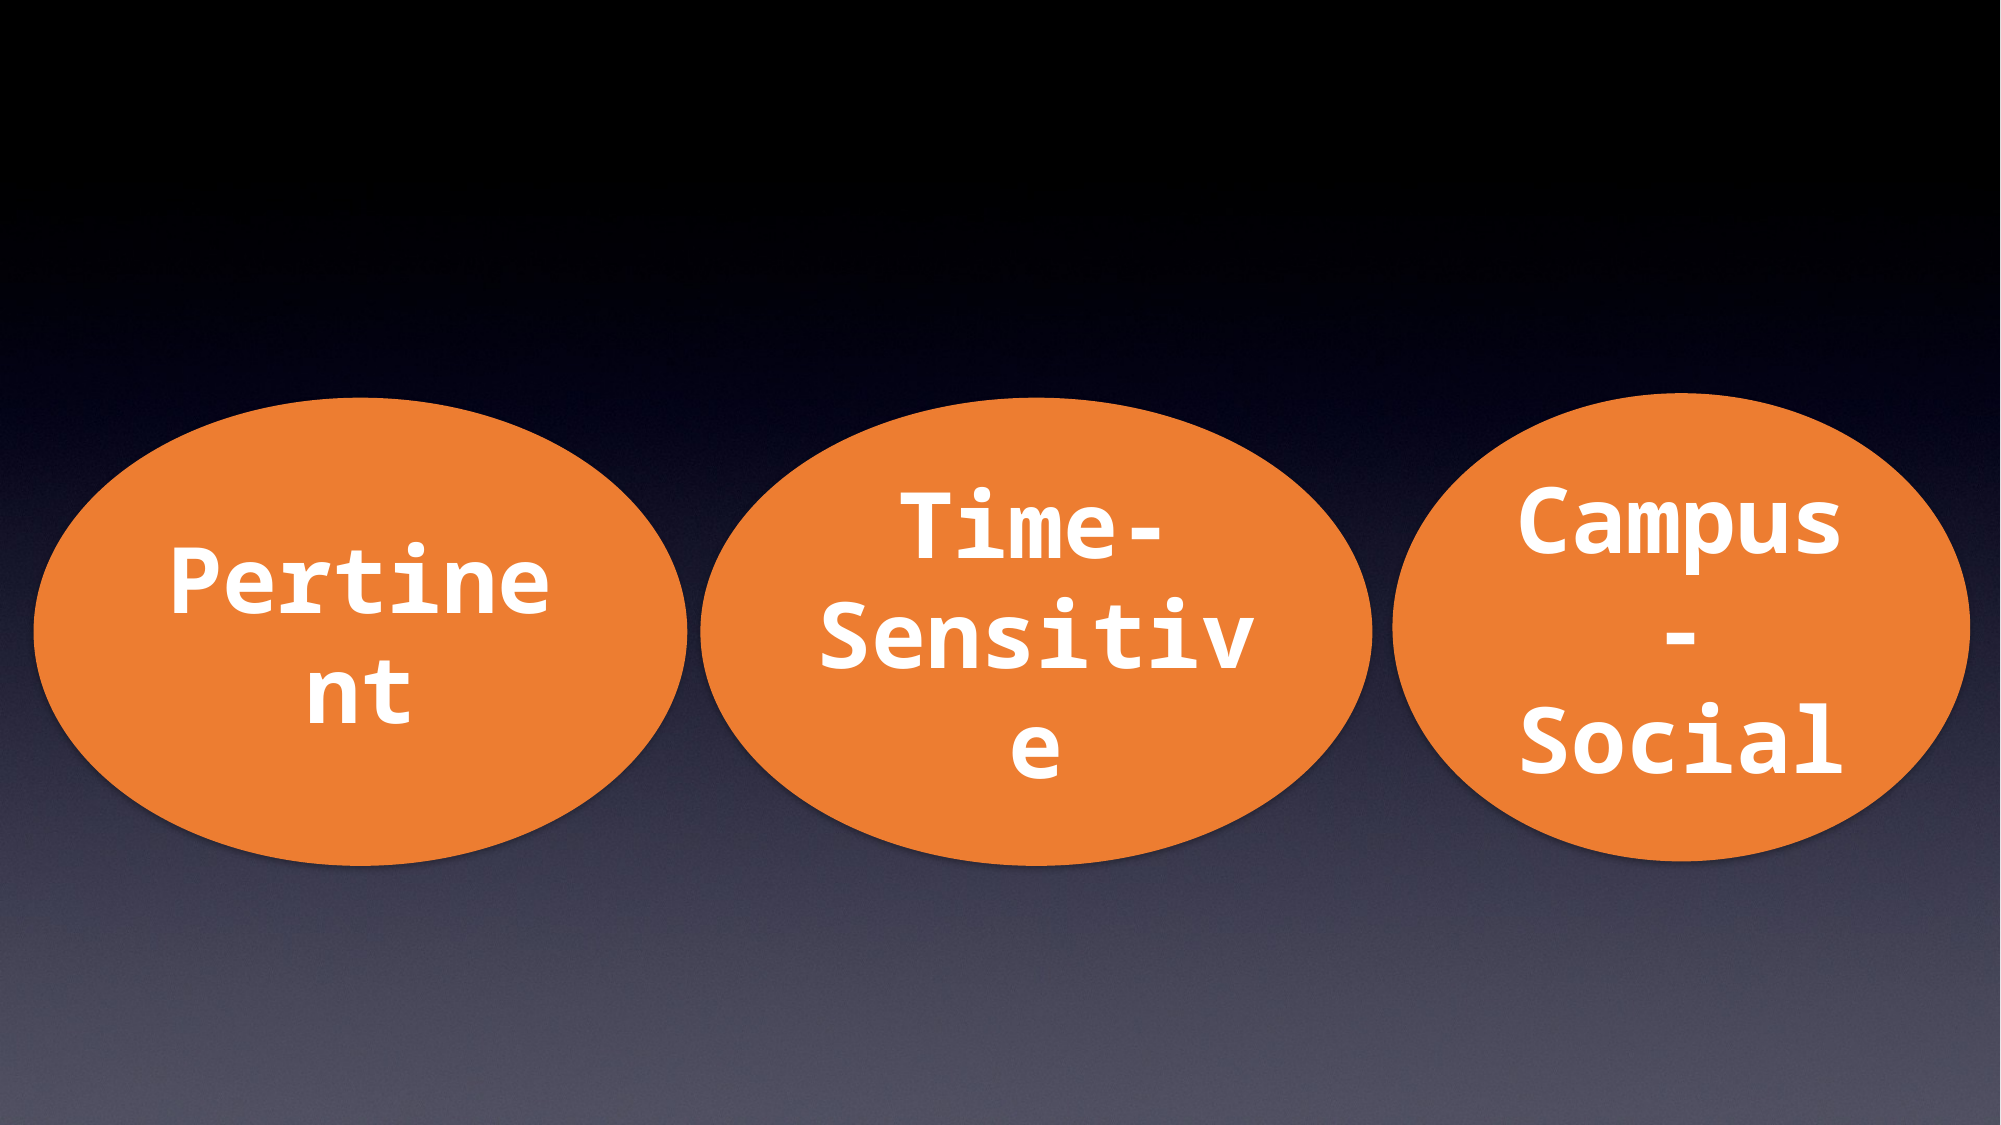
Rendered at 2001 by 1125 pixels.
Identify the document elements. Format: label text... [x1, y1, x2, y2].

text_box Time- Sensitive [699, 396, 1374, 867]
picture [0, 0, 2001, 1125]
text_box Campus- Social [1391, 392, 1972, 863]
text_box Pertinent [32, 396, 689, 867]
